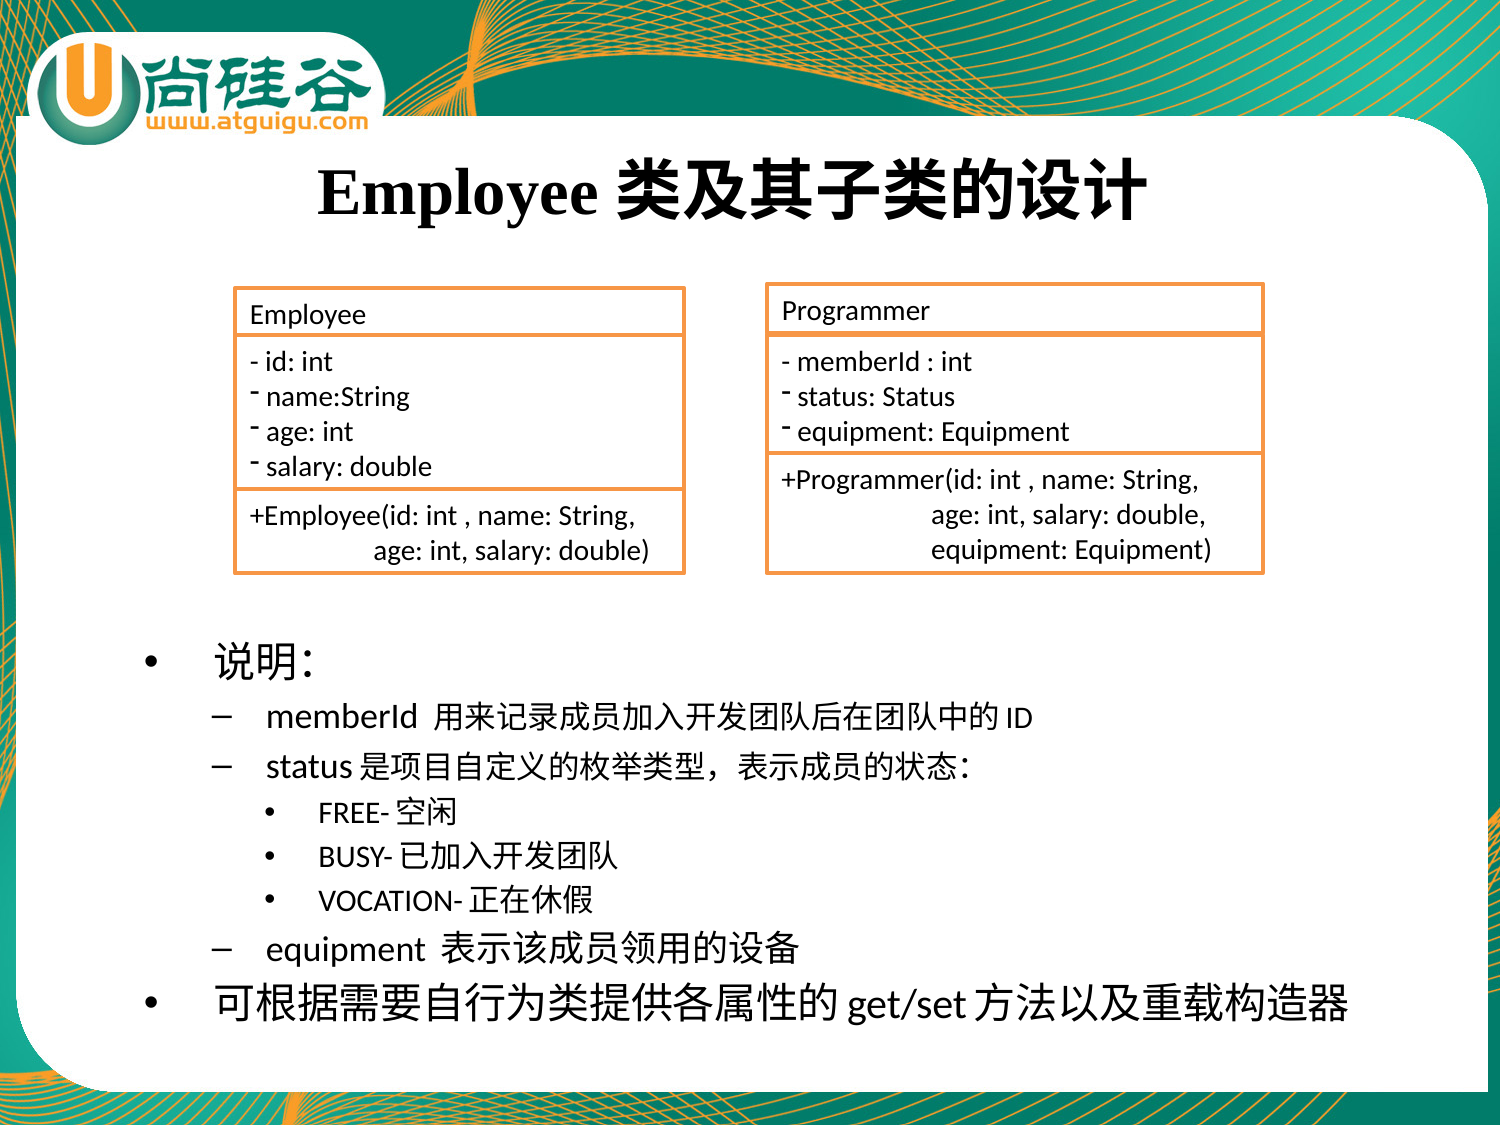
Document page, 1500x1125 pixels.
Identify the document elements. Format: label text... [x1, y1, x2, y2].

picture [0, 0, 1500, 1125]
text_box - memberId : int status: Status equipment: Equipment [765, 333, 1265, 451]
text_box +Programmer(id: int , name: String, age: int, salary: double, equipment: Equipment) [765, 451, 1265, 575]
text_box - id: int name:String age: int salary: double [233, 333, 686, 487]
list 说明： memberId 用来记录成员加入开发团队后在团队中的ID status是项目自定义的枚举类型，表示成员的状态： FREE-空闲 BUSY-已加入开发团队 VOCATION-正在休假 equipment 表示该成员领用的设备 可根据需要自行为类提供各属性的get/set方法以及重载构造器 [128, 276, 1366, 1067]
text_box +Employee(id: int , name: String, age: int, salary: double) [233, 487, 686, 575]
title Employee类及其子类的设计 [58, 117, 1409, 258]
text_box Employee [233, 286, 686, 333]
text_box Programmer [765, 282, 1265, 333]
